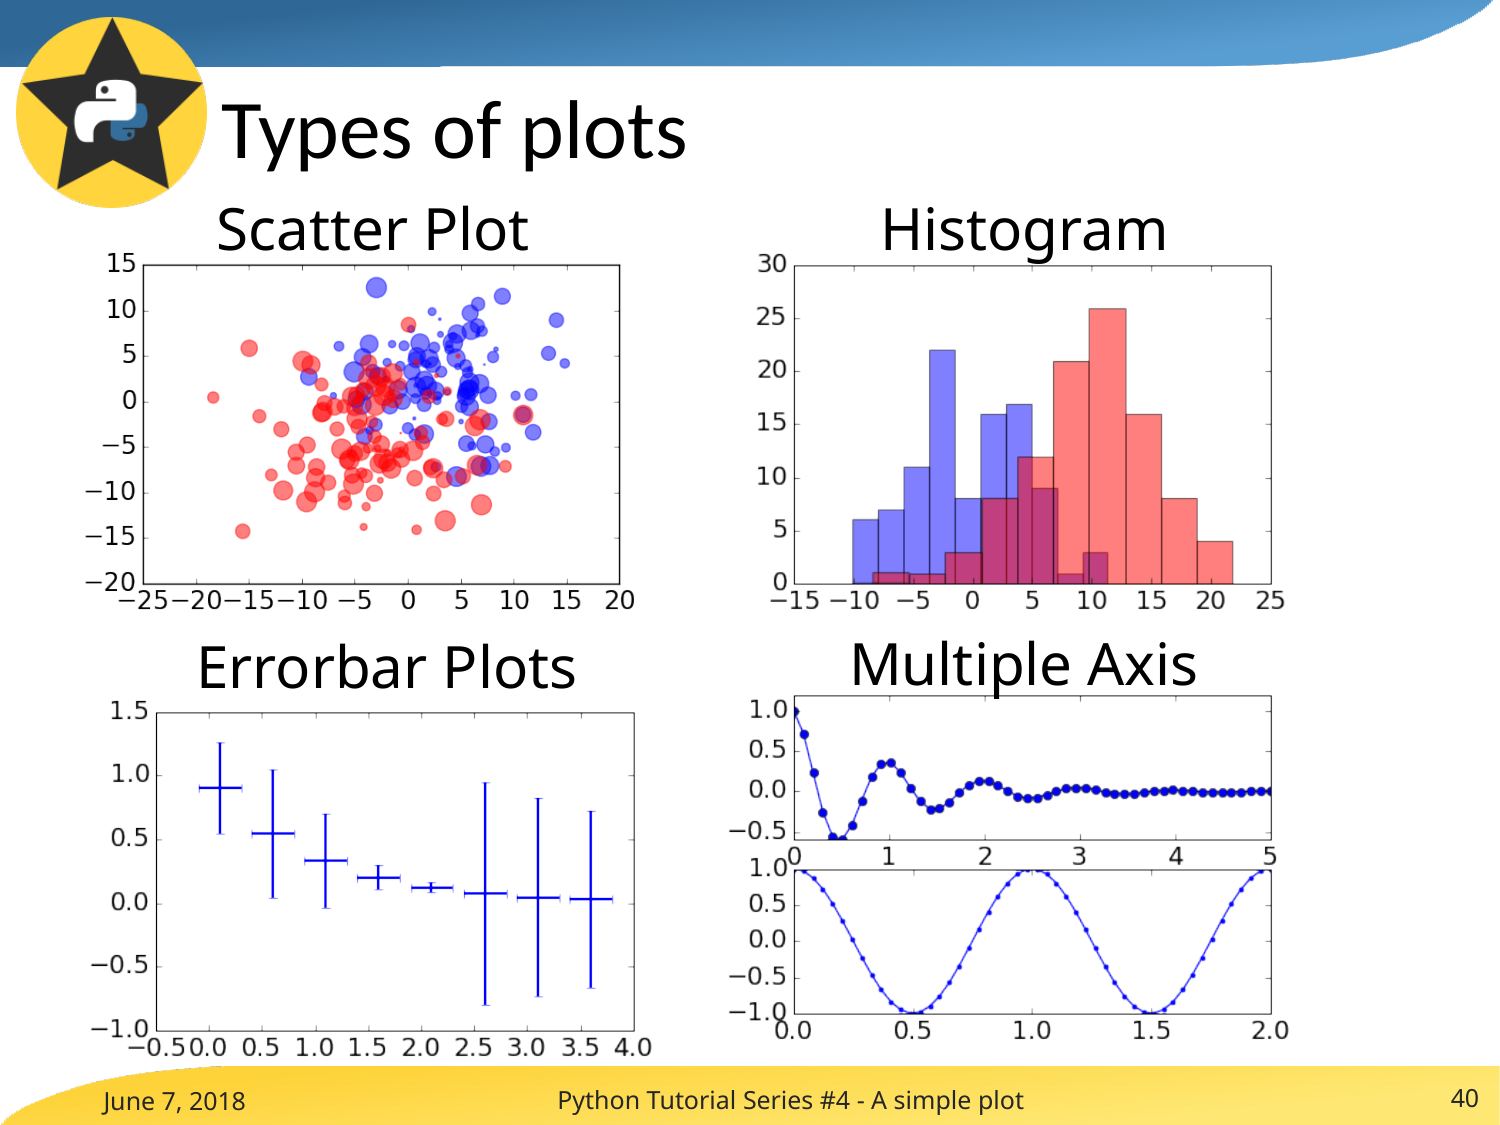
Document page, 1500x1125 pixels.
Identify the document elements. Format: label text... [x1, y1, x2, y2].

title Types of plots [206, 66, 1425, 185]
picture [717, 654, 1332, 1065]
text_box Scatter Plot [201, 184, 545, 223]
text_box Multiple Axis [804, 644, 1244, 653]
text_box Histogram [805, 184, 1244, 223]
picture [717, 224, 1332, 635]
footer Python Tutorial Series #4 - A simple plot [206, 1069, 1144, 1125]
text_box Errorbar Plots [167, 644, 607, 670]
picture [0, 671, 1500, 1125]
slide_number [88, 1091, 206, 1125]
picture [0, 0, 1500, 208]
picture [65, 224, 681, 635]
slide_number 40 [1144, 1069, 1495, 1125]
